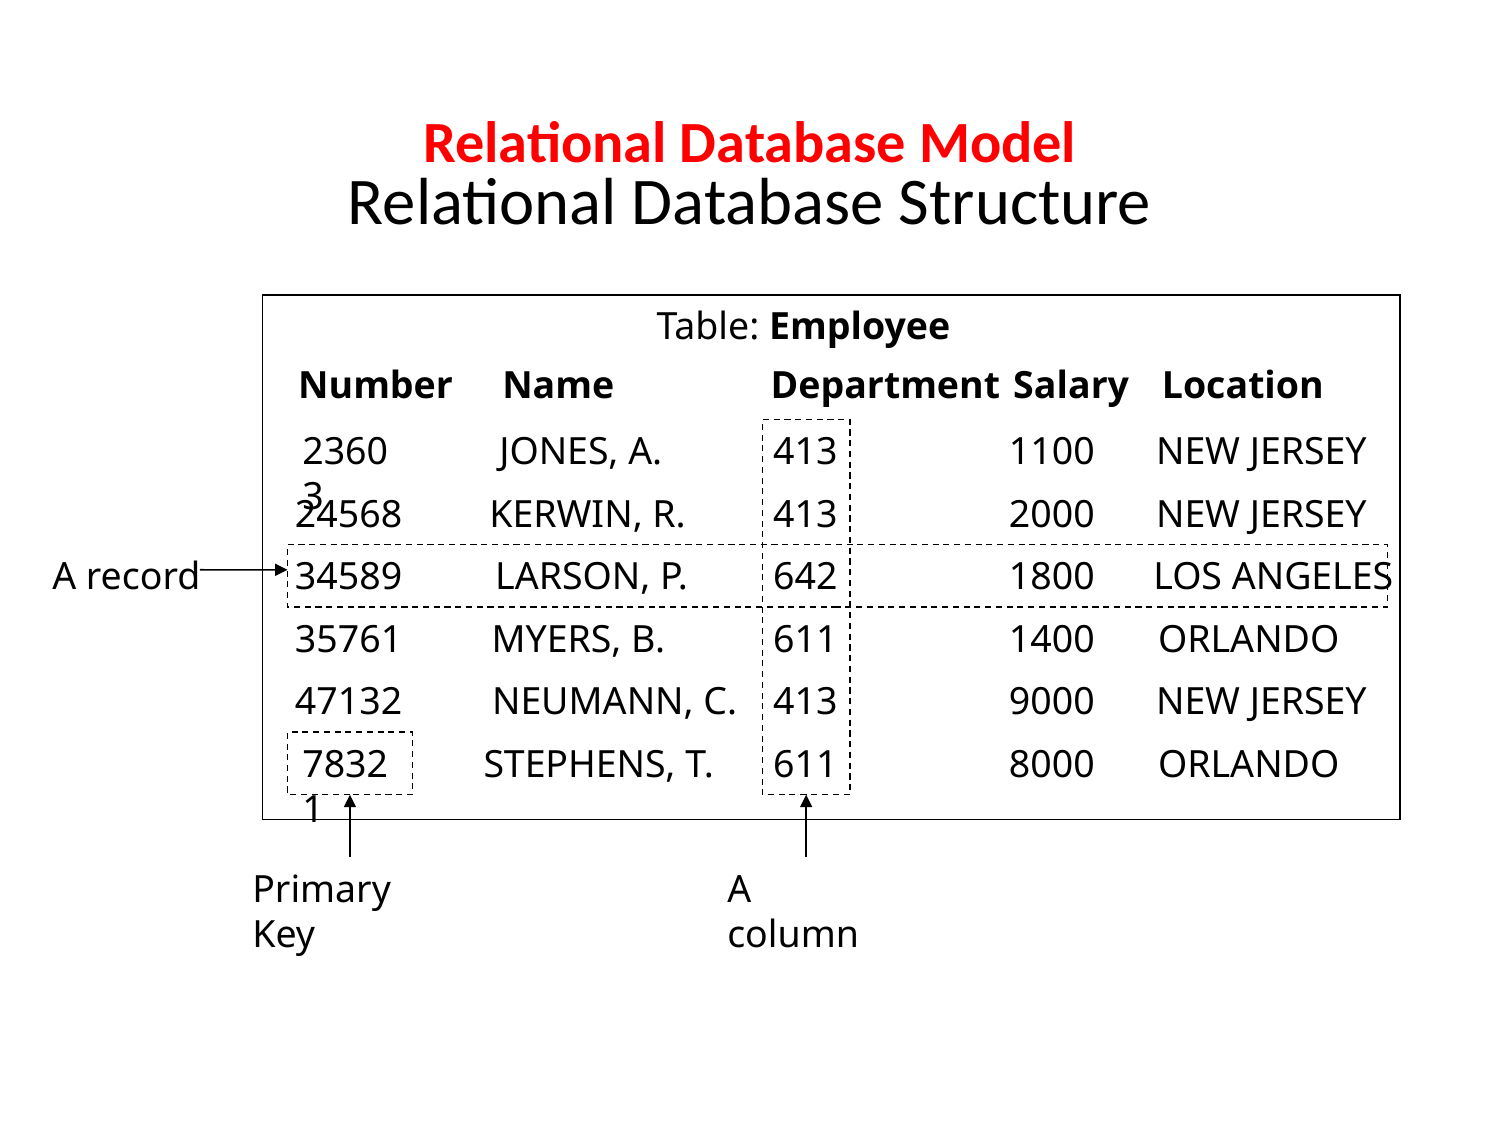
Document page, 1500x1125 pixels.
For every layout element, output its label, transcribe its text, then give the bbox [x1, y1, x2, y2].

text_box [37, 294, 1401, 913]
list Relational Database Structure [50, 149, 1450, 250]
title Relational Database Model [75, 45, 1425, 149]
